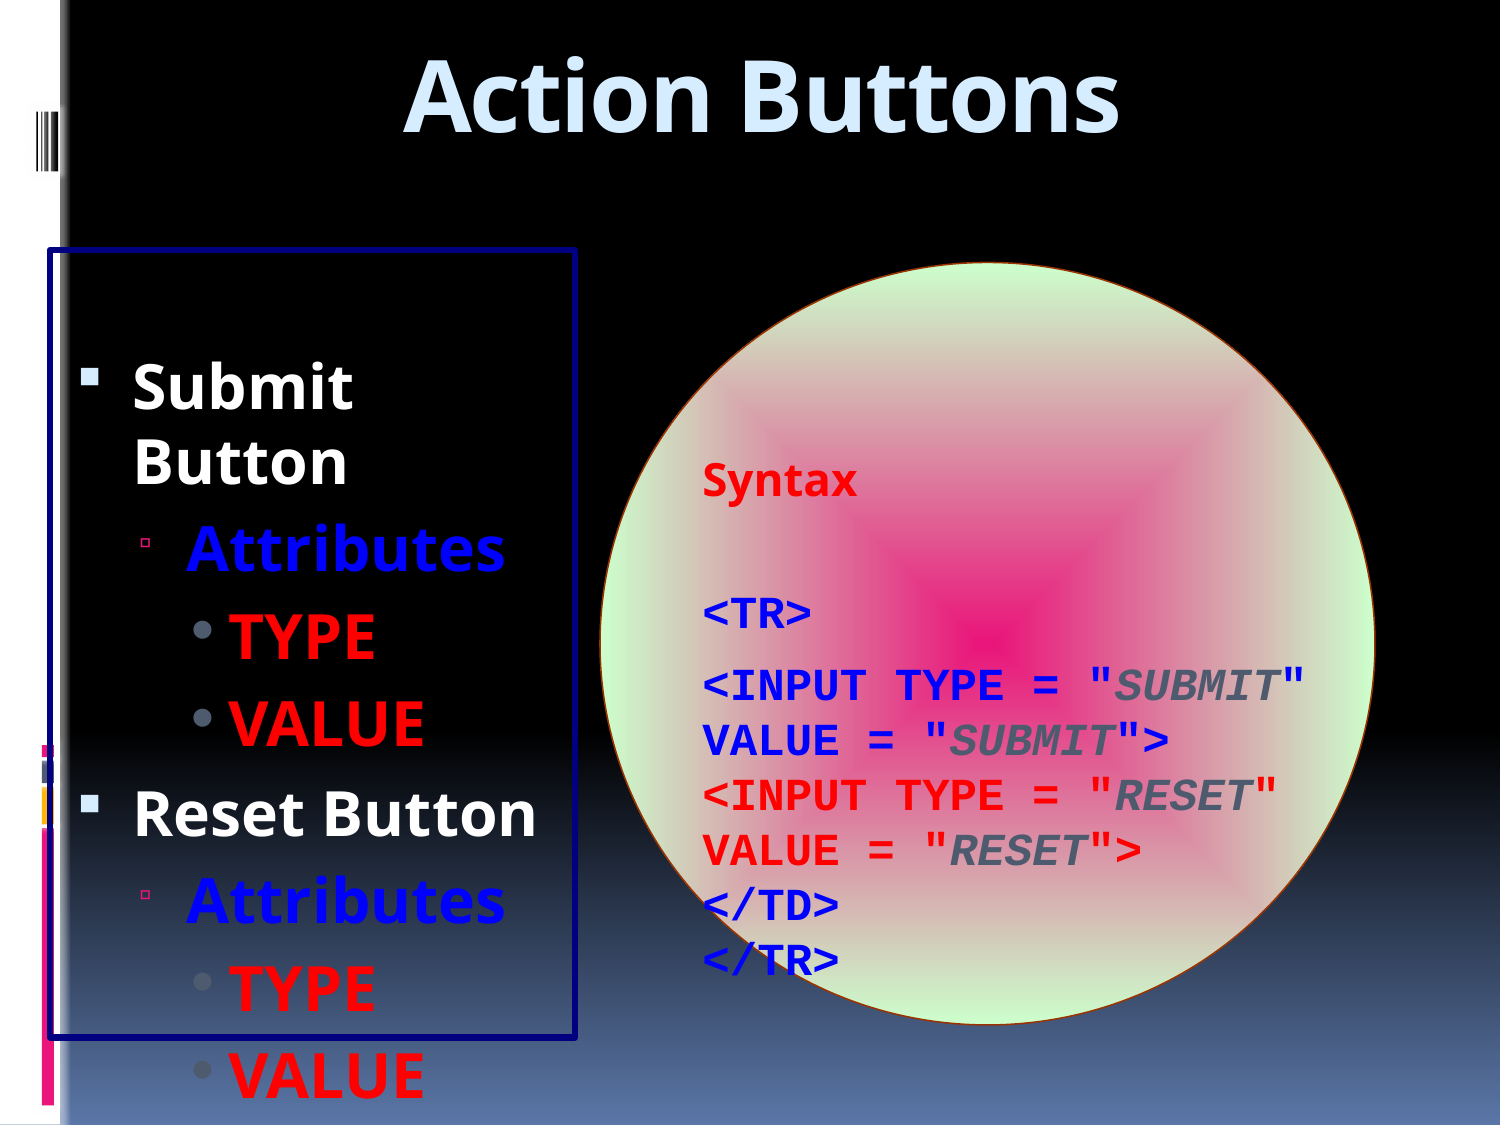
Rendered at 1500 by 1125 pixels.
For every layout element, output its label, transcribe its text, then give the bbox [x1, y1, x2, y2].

text_box [600, 403, 687, 885]
text_box [713, 262, 1262, 374]
title Action Buttons [362, 24, 1163, 145]
list Submit Button Attributes TYPE VALUE Reset Button Attributes TYPE VALUE [50, 249, 575, 1038]
text_box Syntax <TR> <INPUT TYPE = "SUBMIT" VALUE = "SUBMIT"> <INPUT TYPE = "RESET" VALUE = "RESET"> </TD> </TR> [687, 374, 1438, 992]
text_box [829, 992, 1146, 1025]
